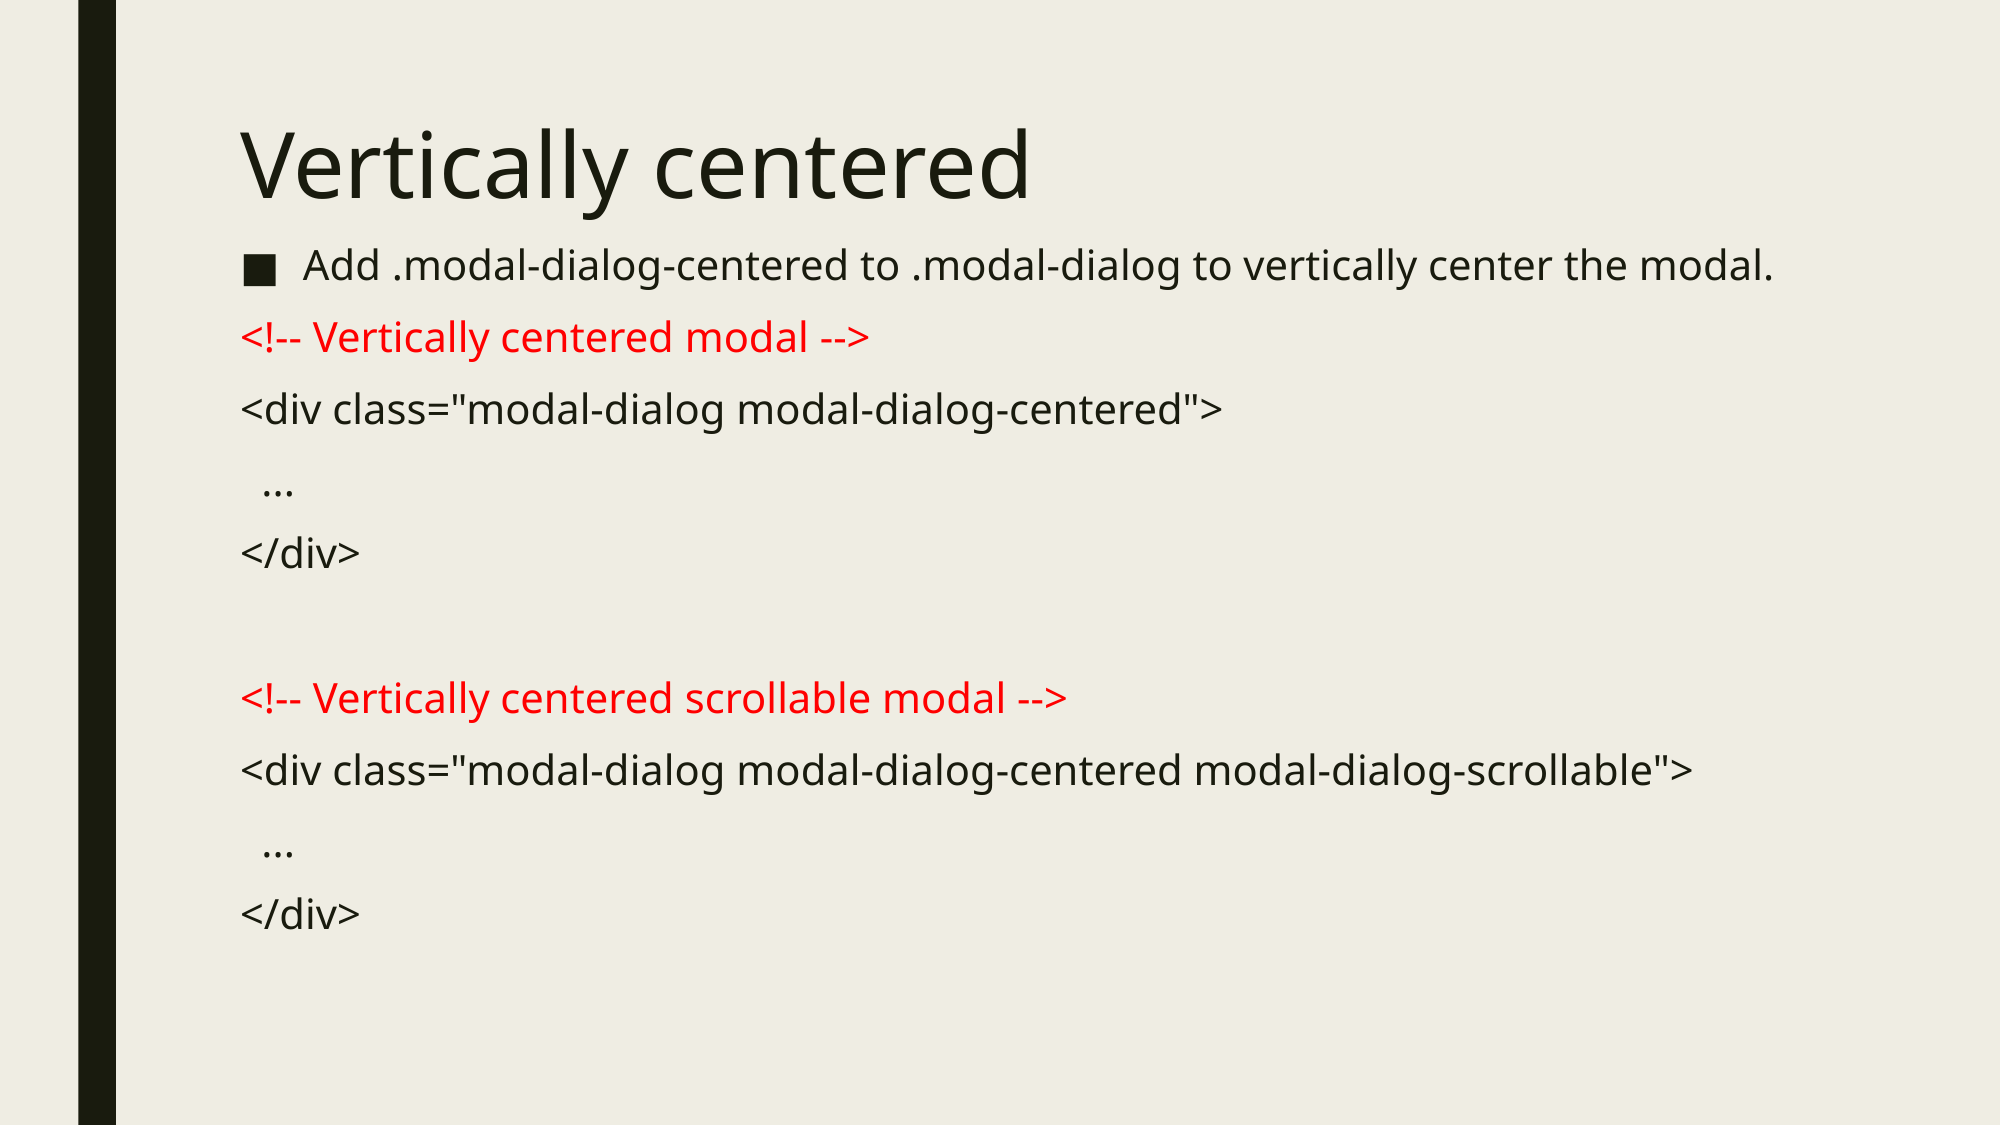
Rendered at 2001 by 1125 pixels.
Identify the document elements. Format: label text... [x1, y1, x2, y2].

title Vertically centered [225, 112, 1800, 235]
list Add .modal-dialog-centered to .modal-dialog to vertically center the modal. <!-- Vertically centered modal --> <div class="modal-dialog modal-dialog-centered"> ... </div> <!-- Vertically centered scrollable modal --> <div class="modal-dialog modal-dialog-centered modal-dialog-scrollable"> ... </div> [225, 235, 1800, 963]
